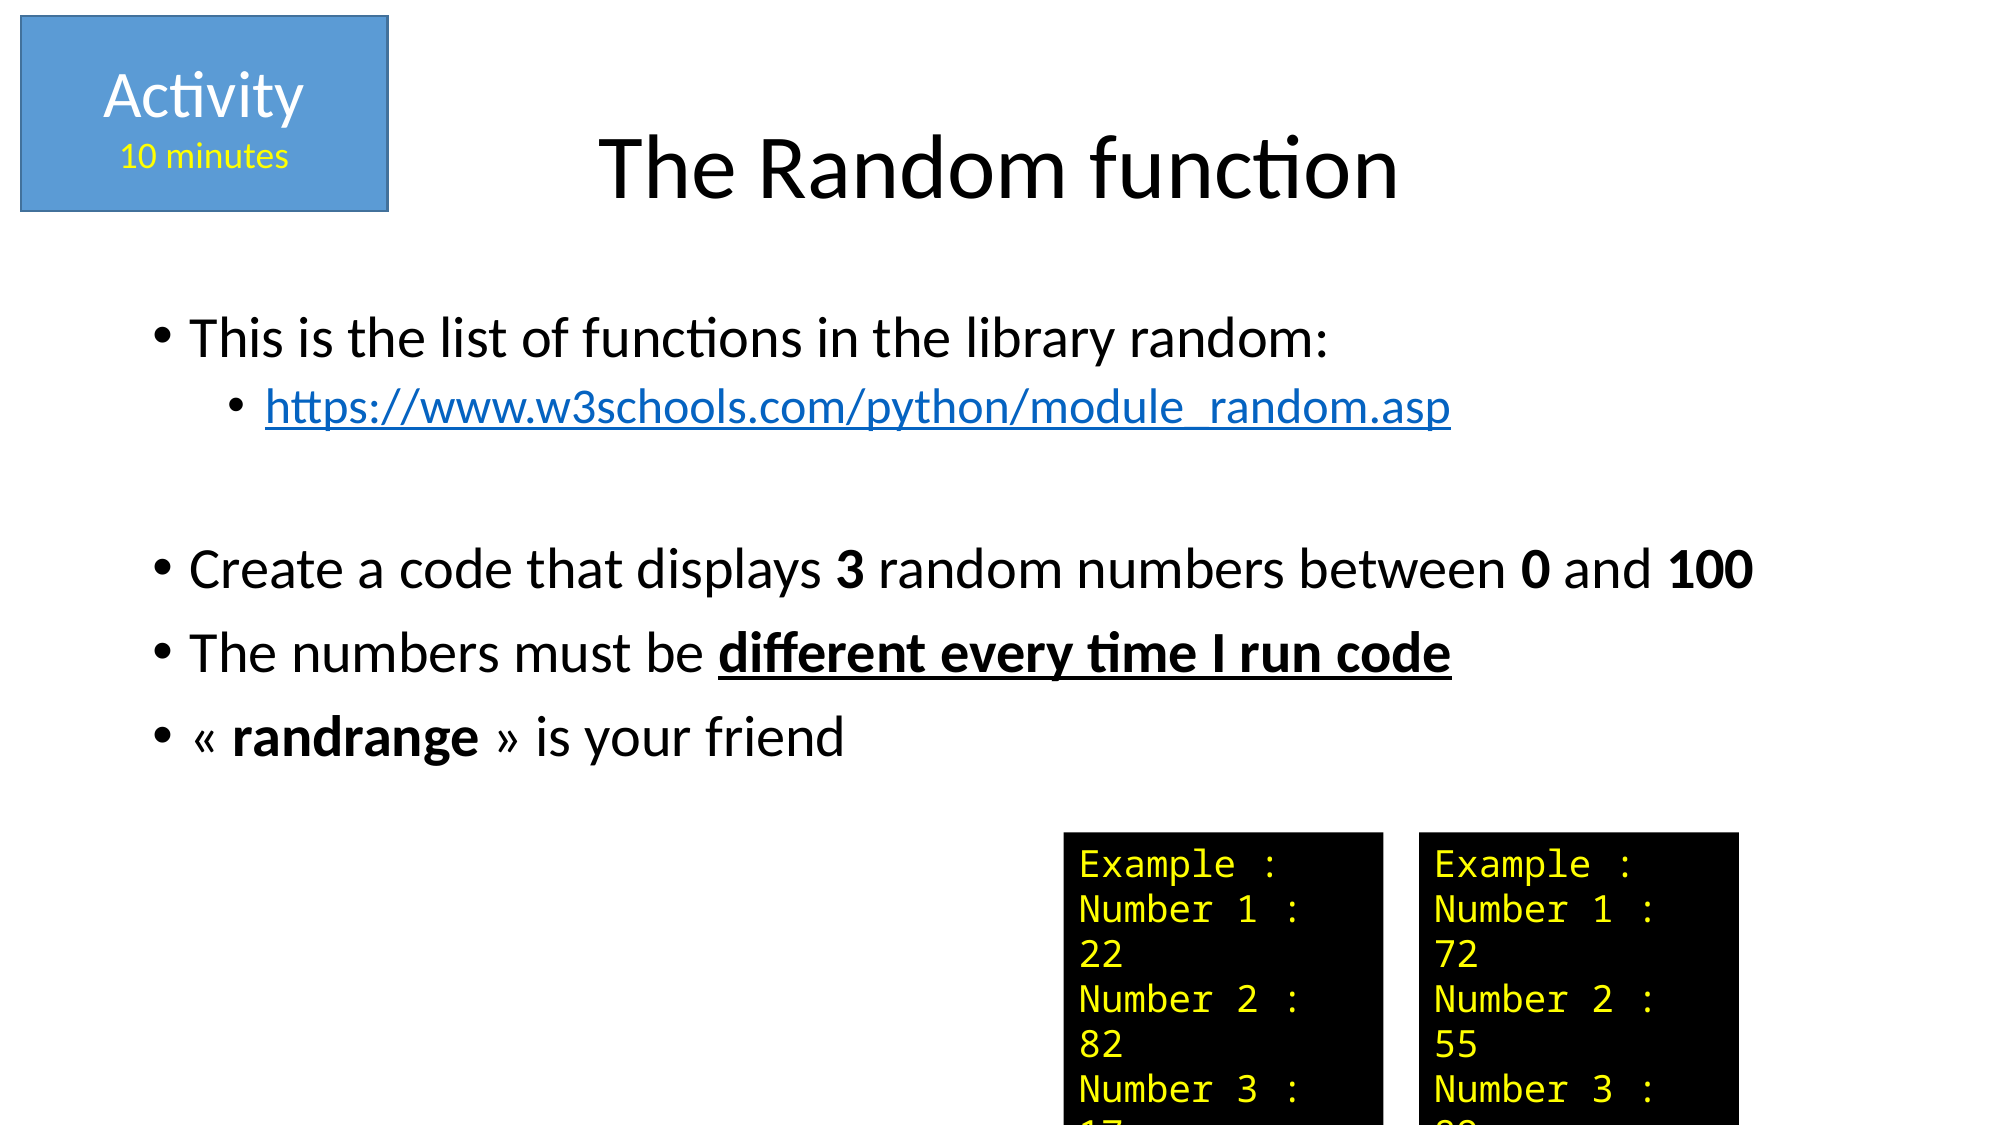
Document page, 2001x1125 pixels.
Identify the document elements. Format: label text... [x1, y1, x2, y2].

text_box Activity 10 minutes [20, 16, 388, 211]
text_box Example : Number 1 : 72 Number 2 : 55 Number 3 : 89 [1419, 832, 1739, 1125]
text_box Example : Number 1 : 22 Number 2 : 82 Number 3 : 17 [1063, 832, 1384, 1125]
list This is the list of functions in the library random: https://www.w3schools.com/python/module_random.asp Create a code that displays 3 random numbers between 0 and 100 The numbers must be different every time I run code « randrange » is your friend [137, 299, 1863, 1014]
title The Random function [137, 59, 1863, 278]
